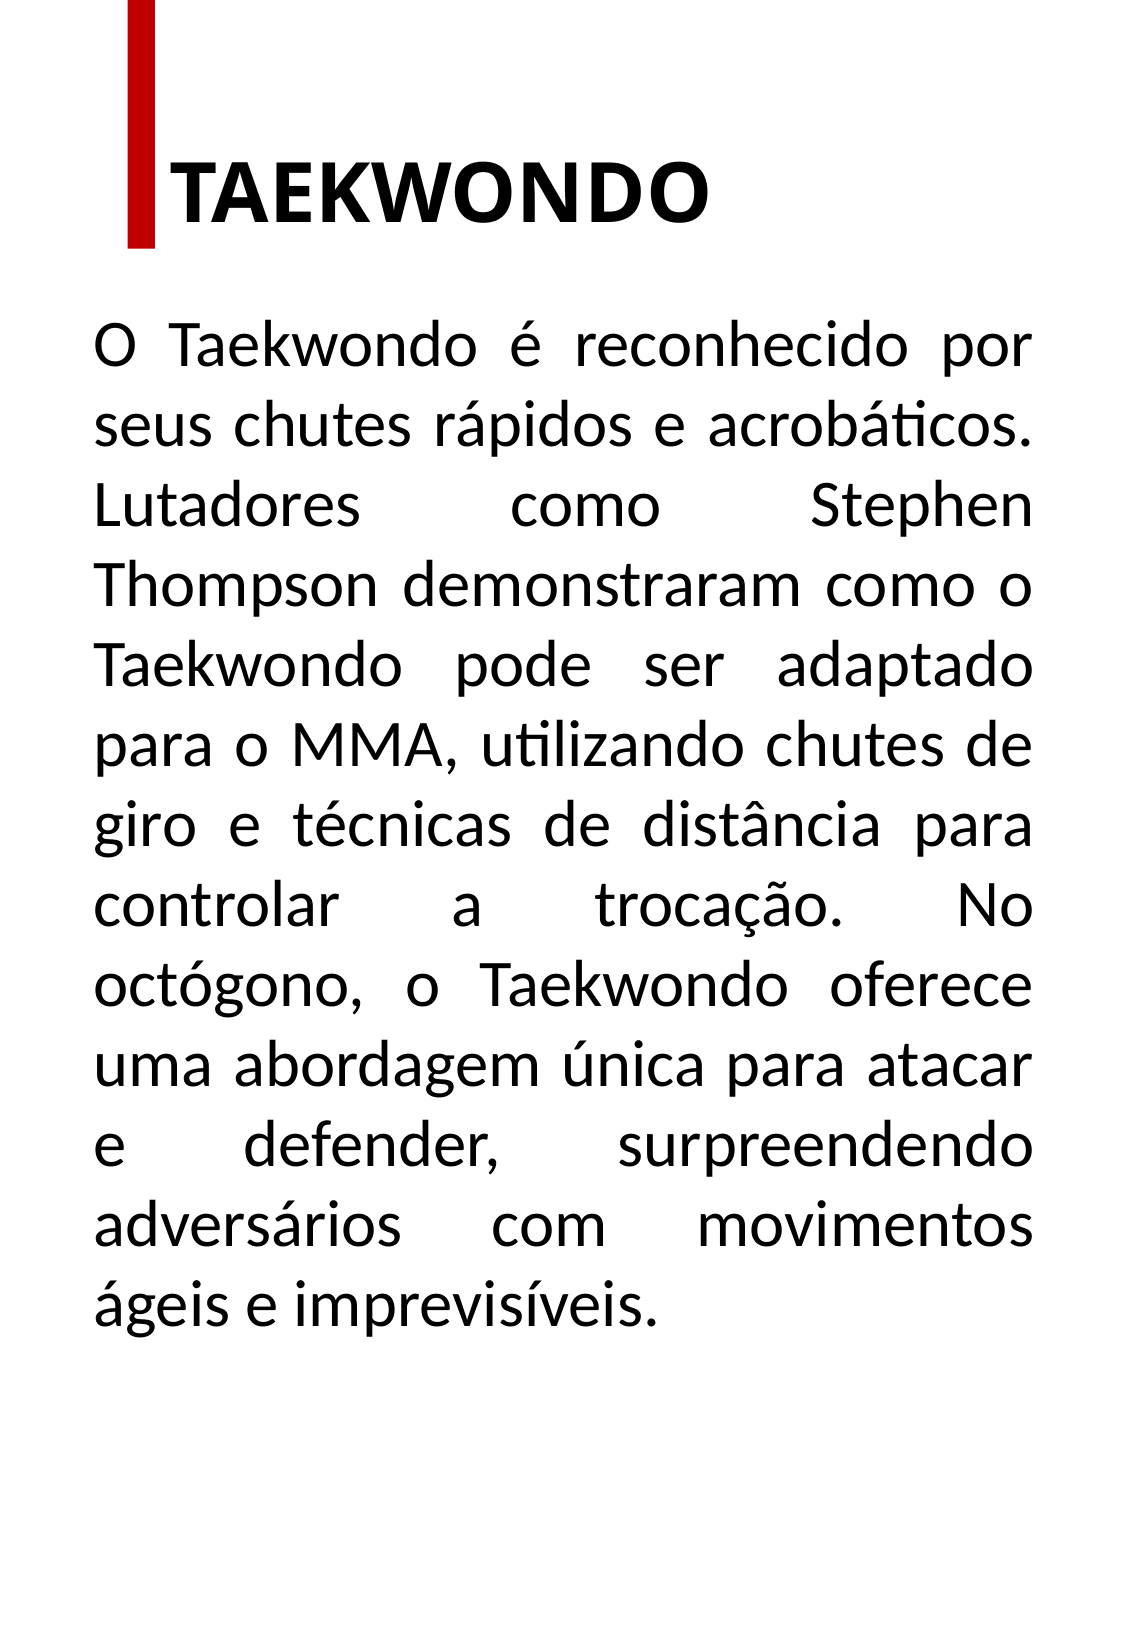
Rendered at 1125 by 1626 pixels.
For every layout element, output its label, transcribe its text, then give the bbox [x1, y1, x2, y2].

text_box O Taekwondo é reconhecido por seus chutes rápidos e acrobáticos. Lutadores como Stephen Thompson demonstraram como o Taekwondo pode ser adaptado para o MMA, utilizando chutes de giro e técnicas de distância para controlar a trocação. No octógono, o Taekwondo oferece uma abordagem única para atacar e defender, surpreendendo adversários com movimentos ágeis e imprevisíveis. [78, 212, 1050, 1347]
text_box TAEKWONDO [157, 131, 957, 212]
text_box [126, 0, 157, 212]
